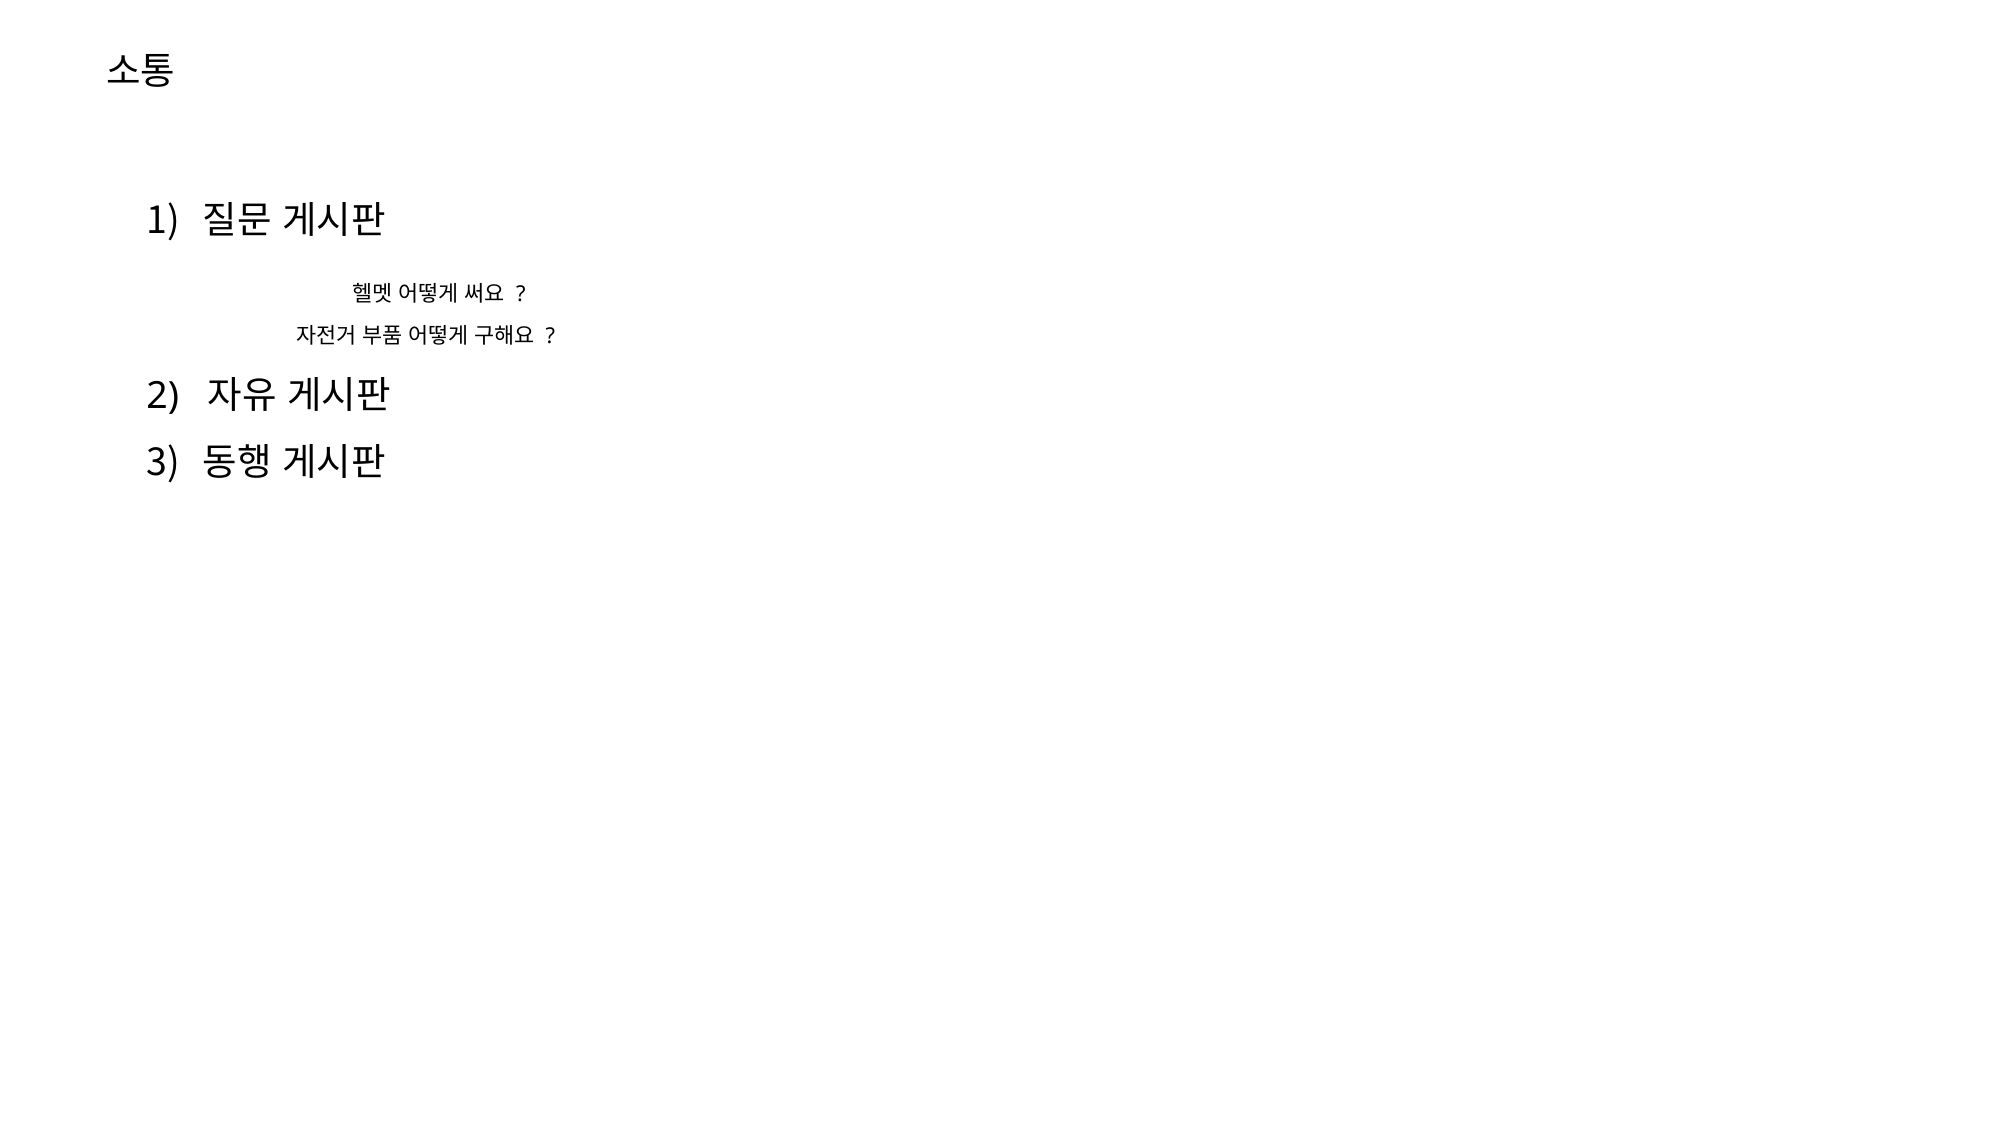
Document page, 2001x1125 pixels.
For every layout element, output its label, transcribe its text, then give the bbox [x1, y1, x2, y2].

text_box 질문 게시판 헬멧 어떻게 써요 ? 자전거 부품 어떻게 구해요 ? 2) 자유 게시판 동행 게시판 [131, 166, 1616, 559]
text_box 소통 [91, 39, 191, 100]
